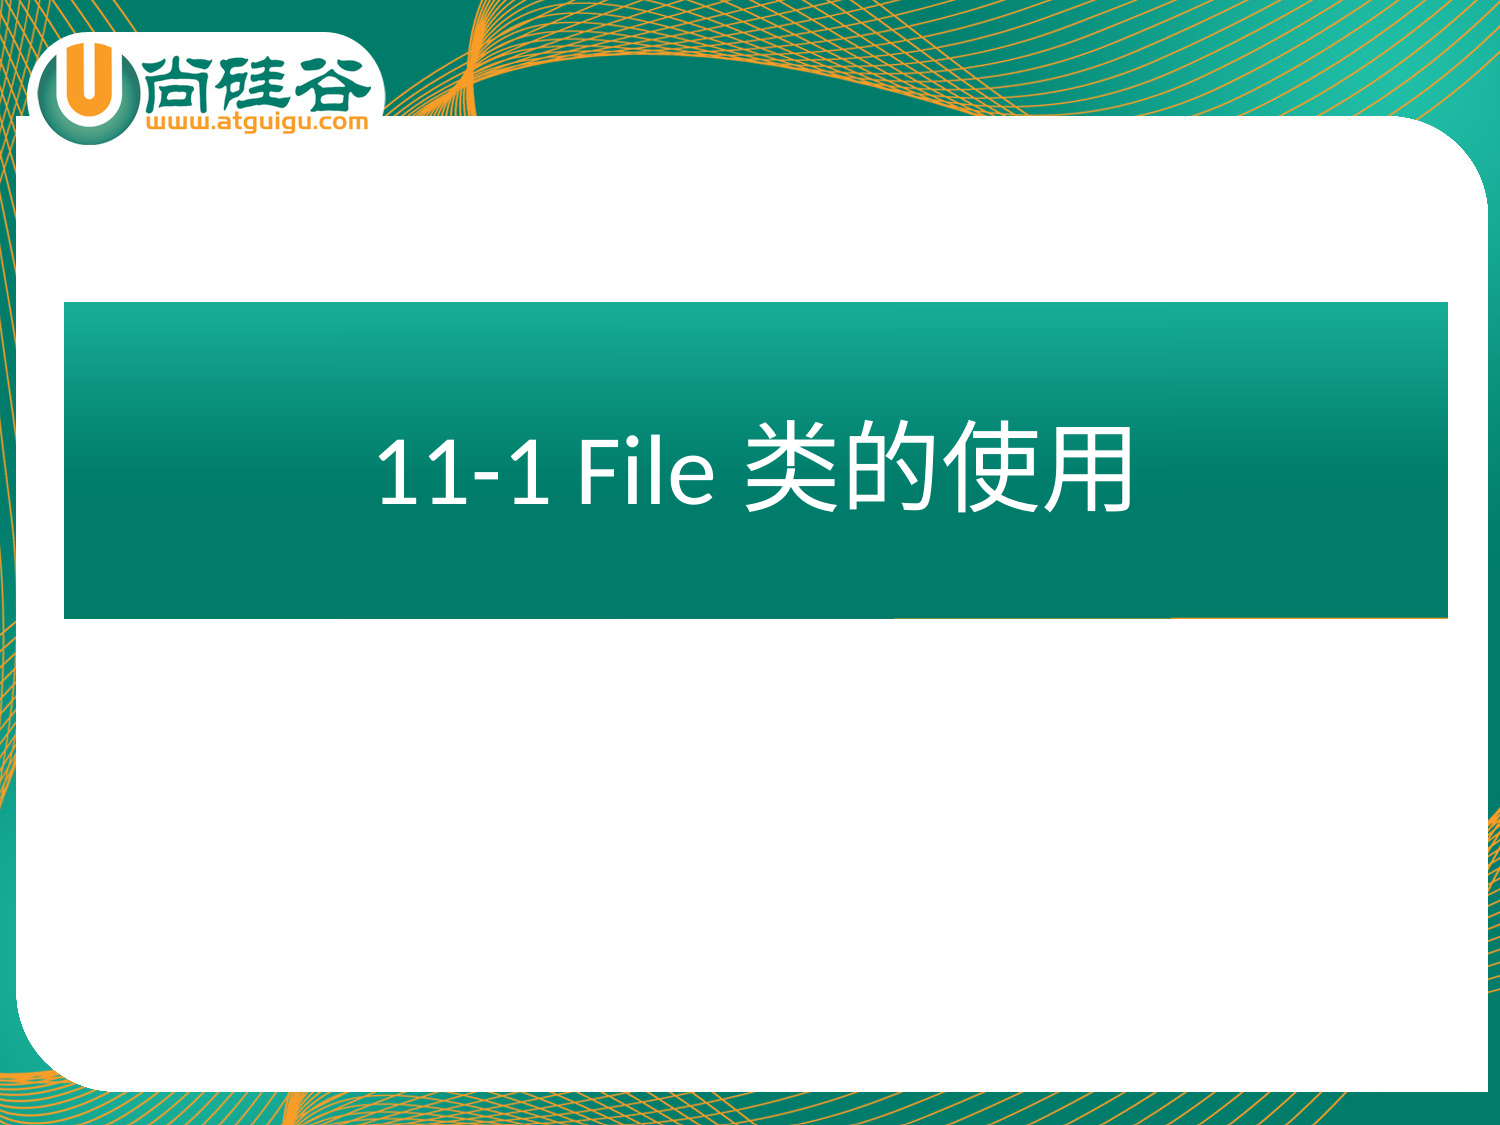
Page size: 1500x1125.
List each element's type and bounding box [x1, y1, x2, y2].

picture [0, 0, 1500, 1125]
list [64, 302, 1448, 620]
